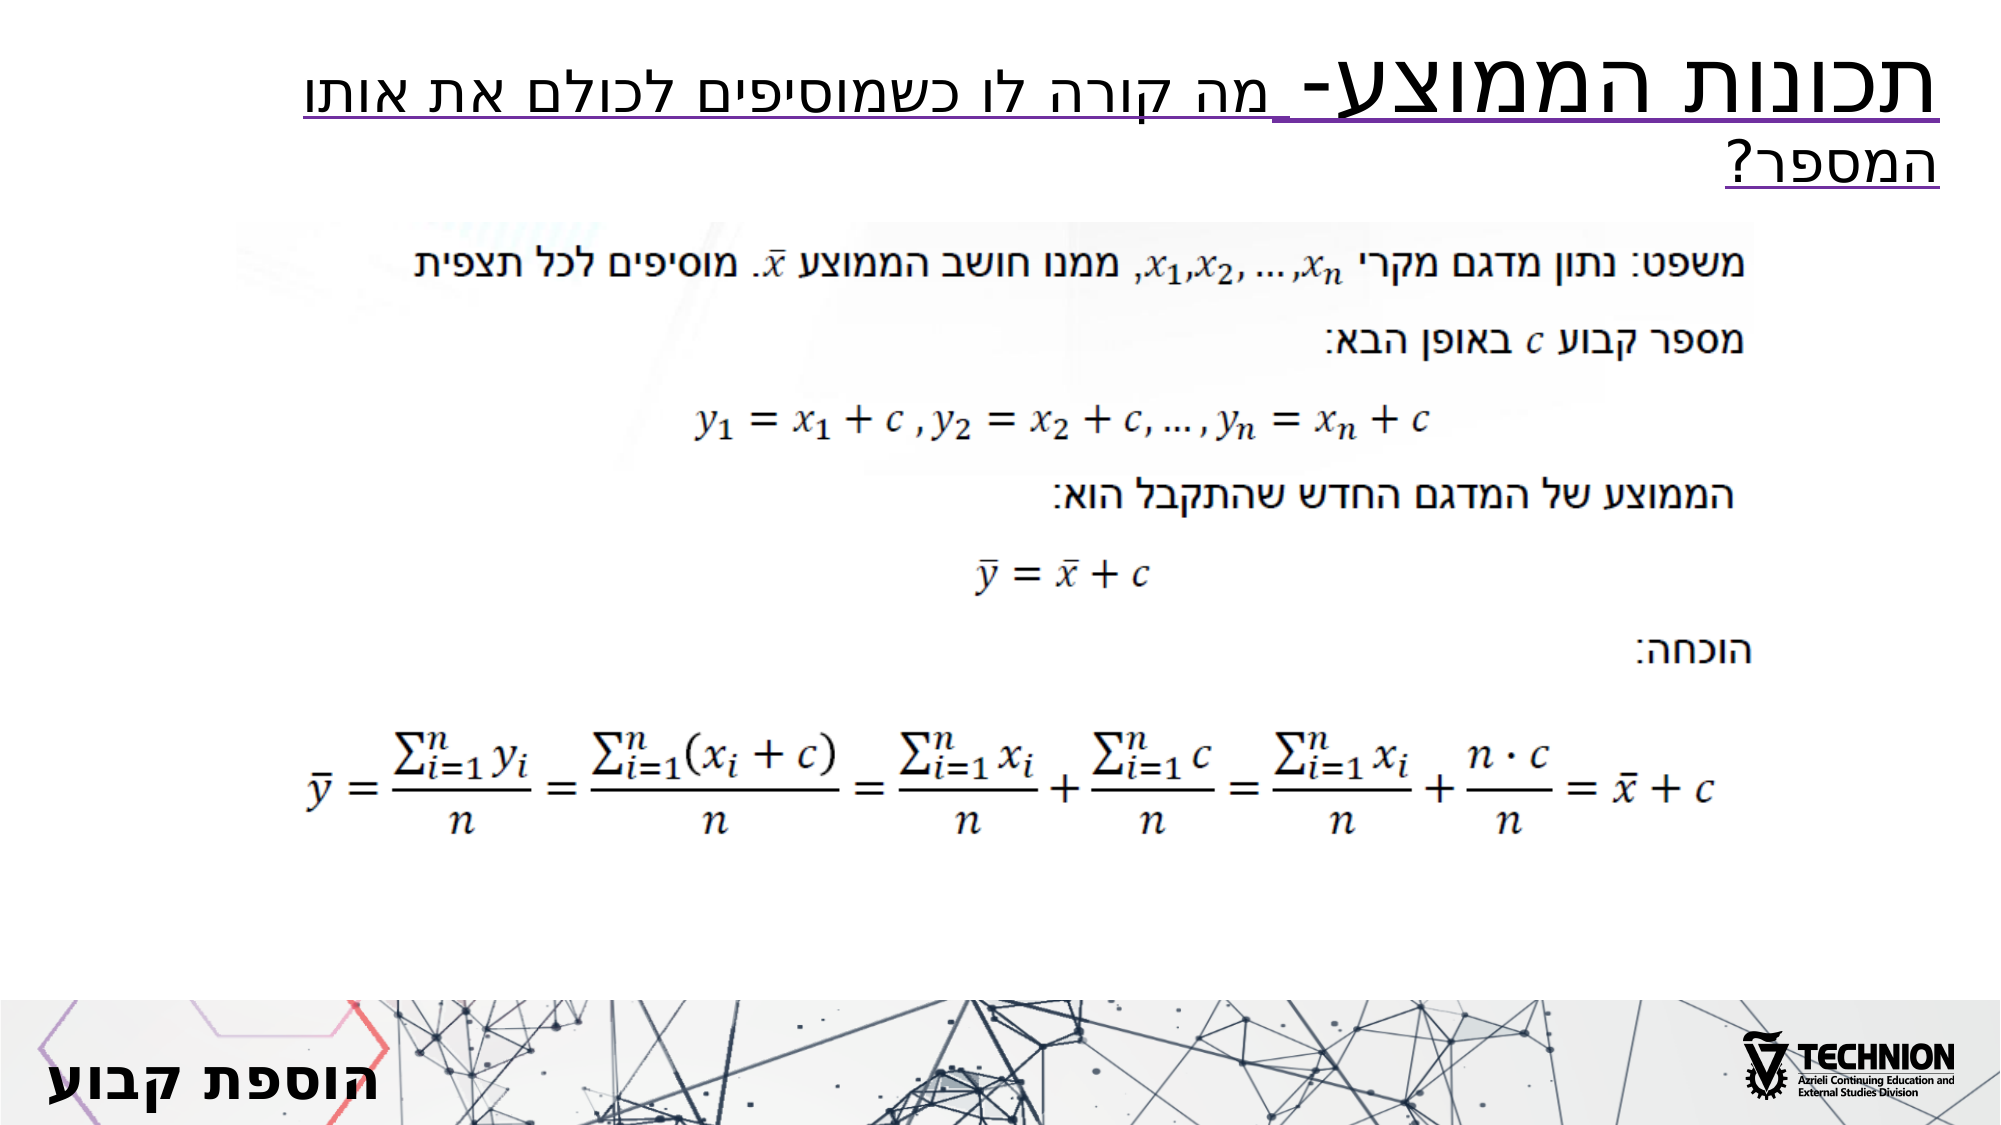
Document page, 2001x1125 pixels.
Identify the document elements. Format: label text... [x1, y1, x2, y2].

picture [3, 1000, 2000, 1125]
text_box הוספת קבוע [32, 1033, 524, 1119]
title תכונות הממוצע- מה קורה לו כשמוסיפים לכולם את אותו המספר? [137, 5, 1956, 223]
picture [236, 222, 1754, 903]
